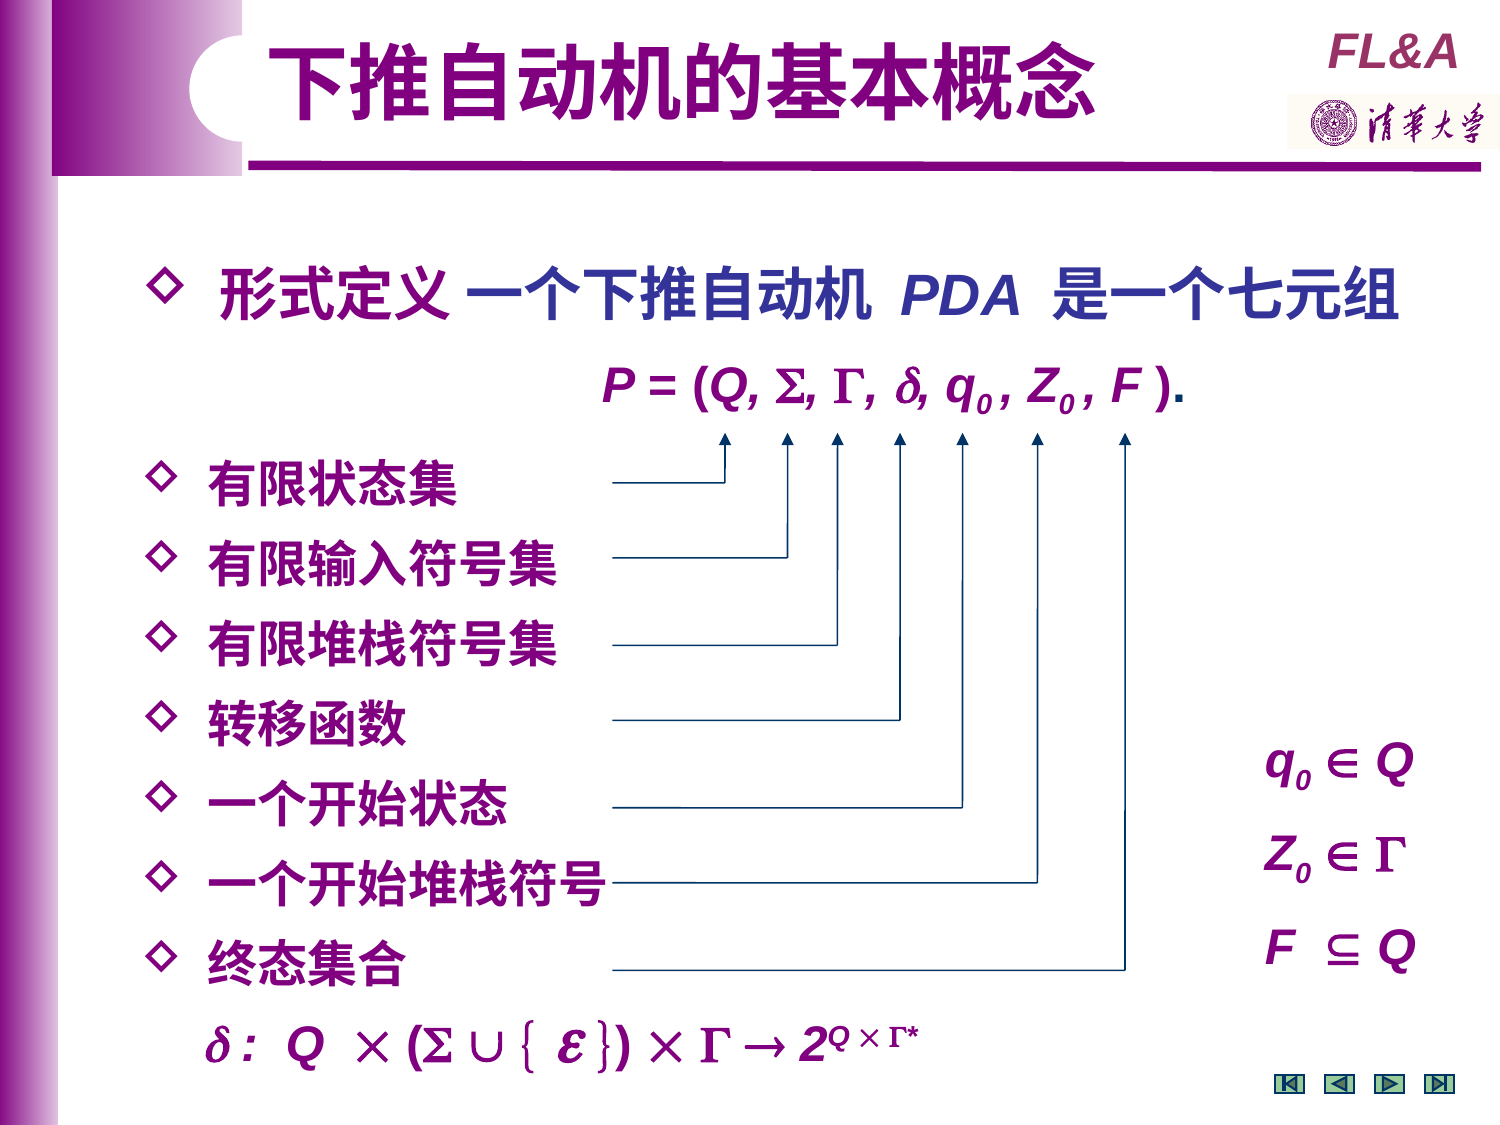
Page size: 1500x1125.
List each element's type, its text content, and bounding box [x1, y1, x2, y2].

text_box [1324, 1074, 1355, 1093]
text_box [1274, 1074, 1305, 1093]
text_box [1424, 1074, 1455, 1093]
text_box 下推自动机的基本概念 [251, 34, 1114, 140]
text_box 形式定义 一个下推自动机 PDA 是一个七元组 P = (Q, , , , q0 , Z0 , F ). [125, 249, 1438, 428]
text_box  : Q  (    )    2Q  * [187, 987, 1188, 1083]
picture [1287, 94, 1500, 149]
text_box 有限状态集 有限输入符号集 有限堆栈符号集 转移函数 一个开始状态 一个开始堆栈符号 终态集合 [124, 445, 638, 1000]
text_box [612, 432, 1126, 971]
text_box [1374, 1074, 1405, 1093]
text_box q0  Q Z0   F  Q [1250, 720, 1438, 982]
